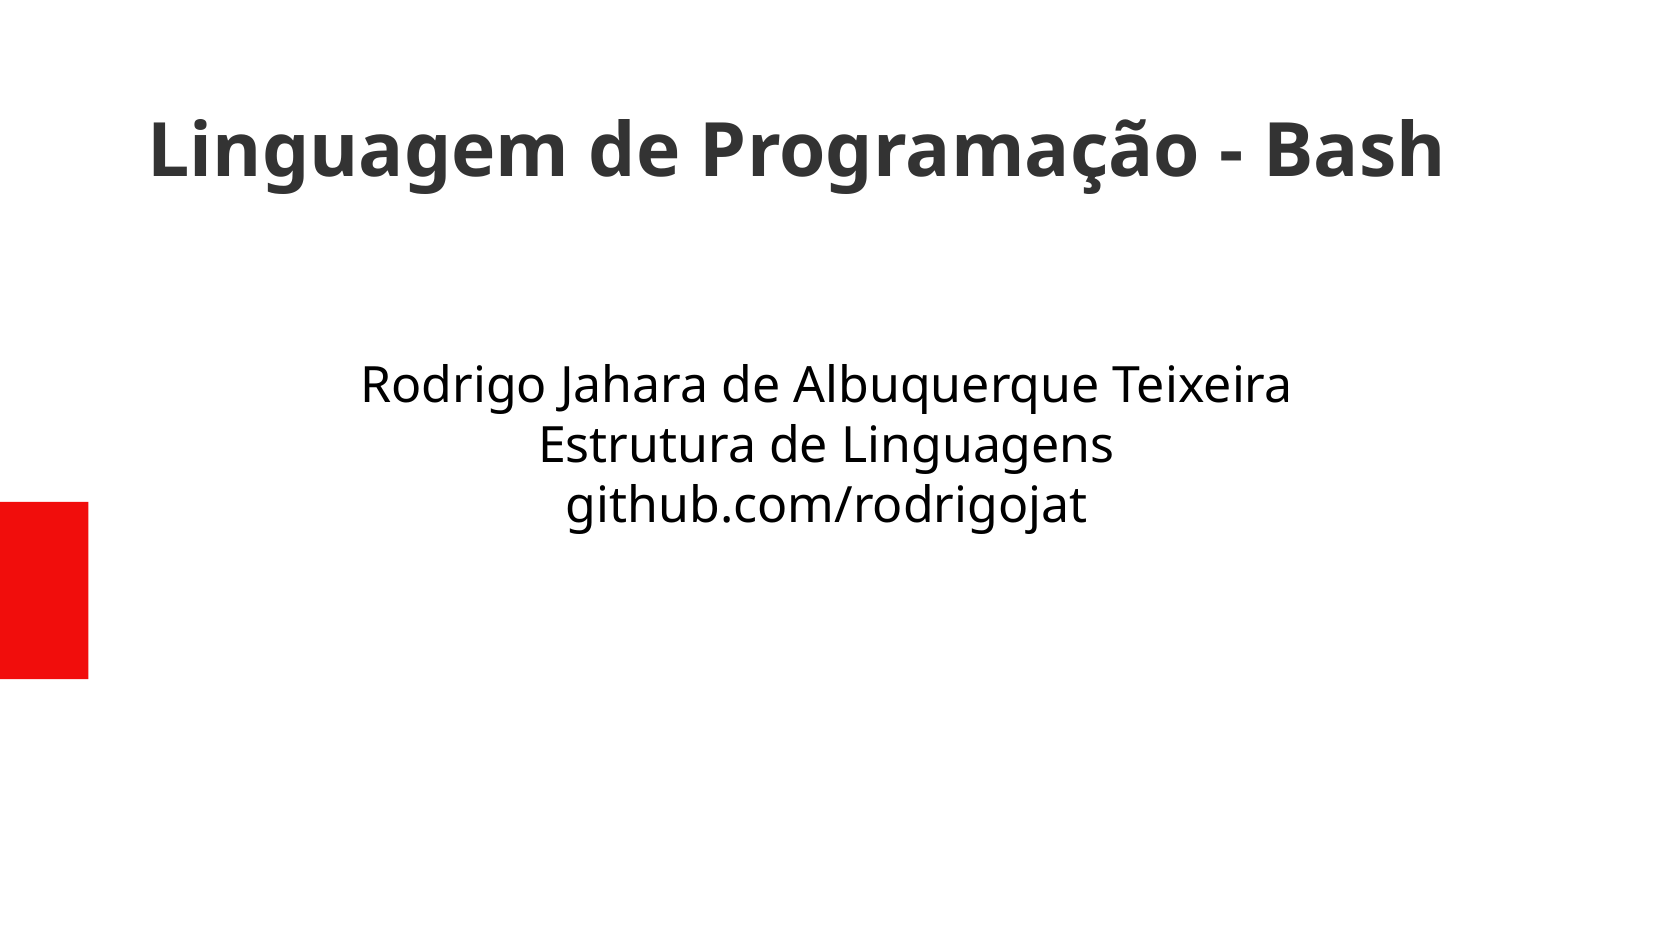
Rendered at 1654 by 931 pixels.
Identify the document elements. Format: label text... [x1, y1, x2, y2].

text_box Linguagem de Programação - Bash [147, 58, 1565, 237]
text_box Rodrigo Jahara de Albuquerque Teixeira Estrutura de Linguagens github.com/rodrigojat [118, 340, 1536, 546]
